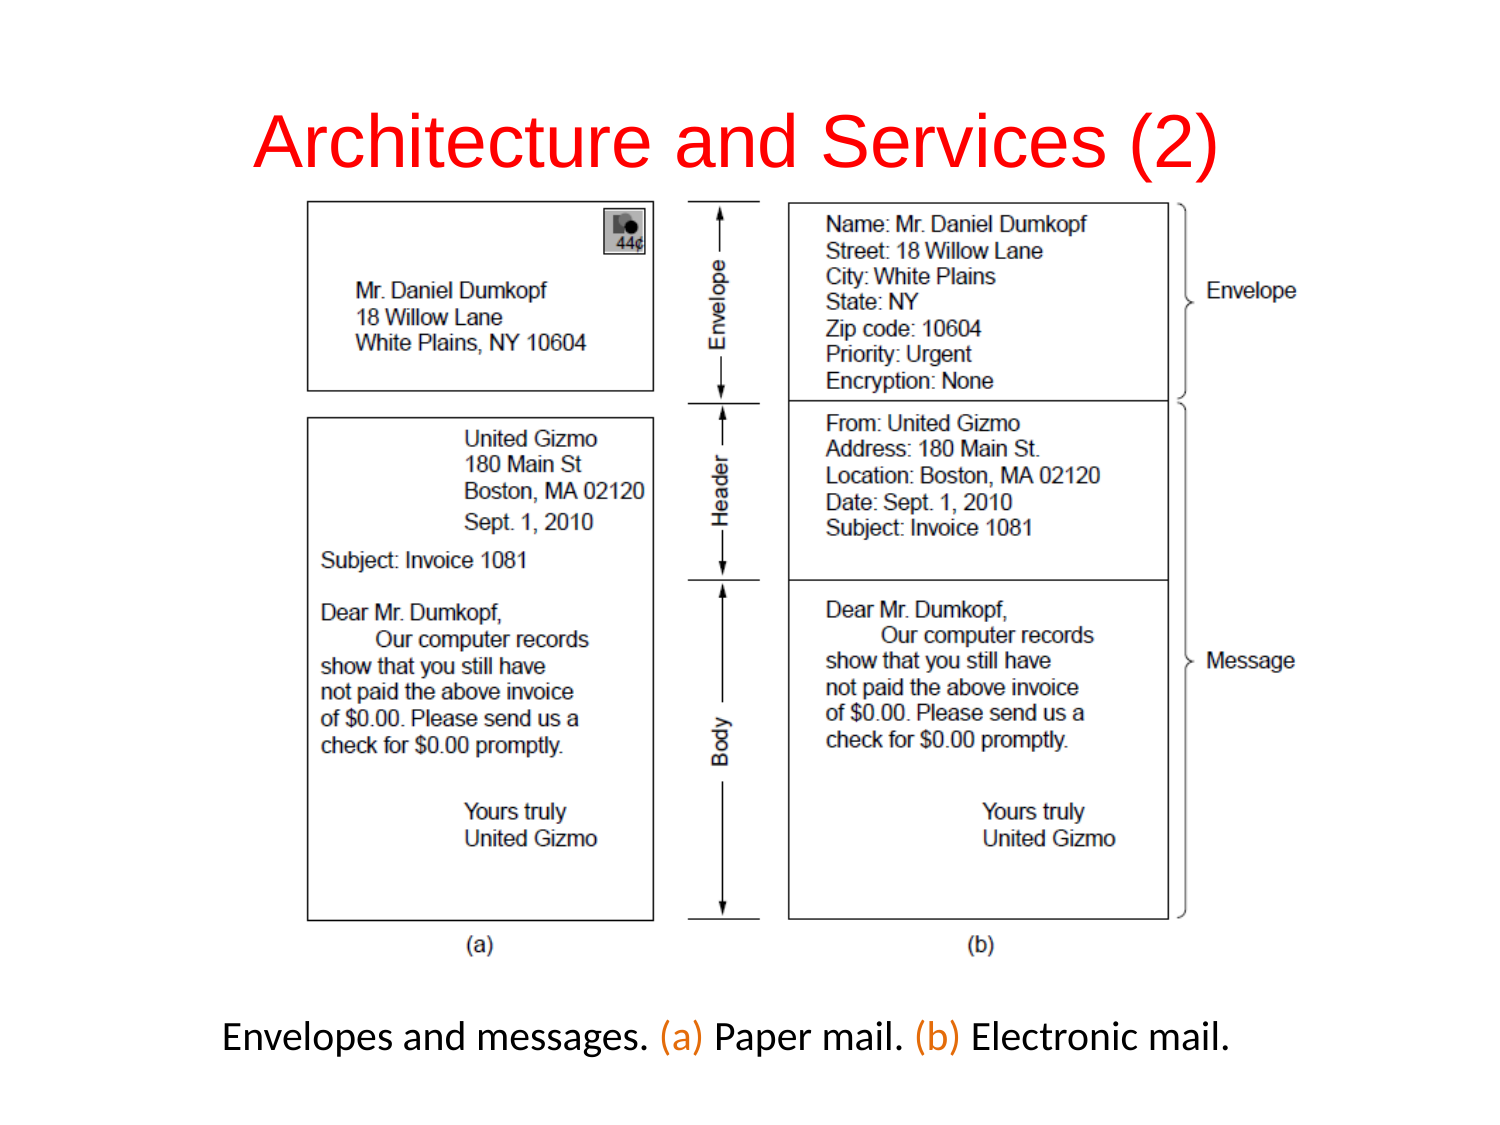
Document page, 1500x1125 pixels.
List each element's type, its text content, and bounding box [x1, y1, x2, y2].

list Envelopes and messages. (a) Paper mail. (b) Electronic mail. [0, 1001, 1454, 1125]
picture [285, 187, 1323, 968]
title Architecture and Services (2) [62, 49, 1413, 226]
